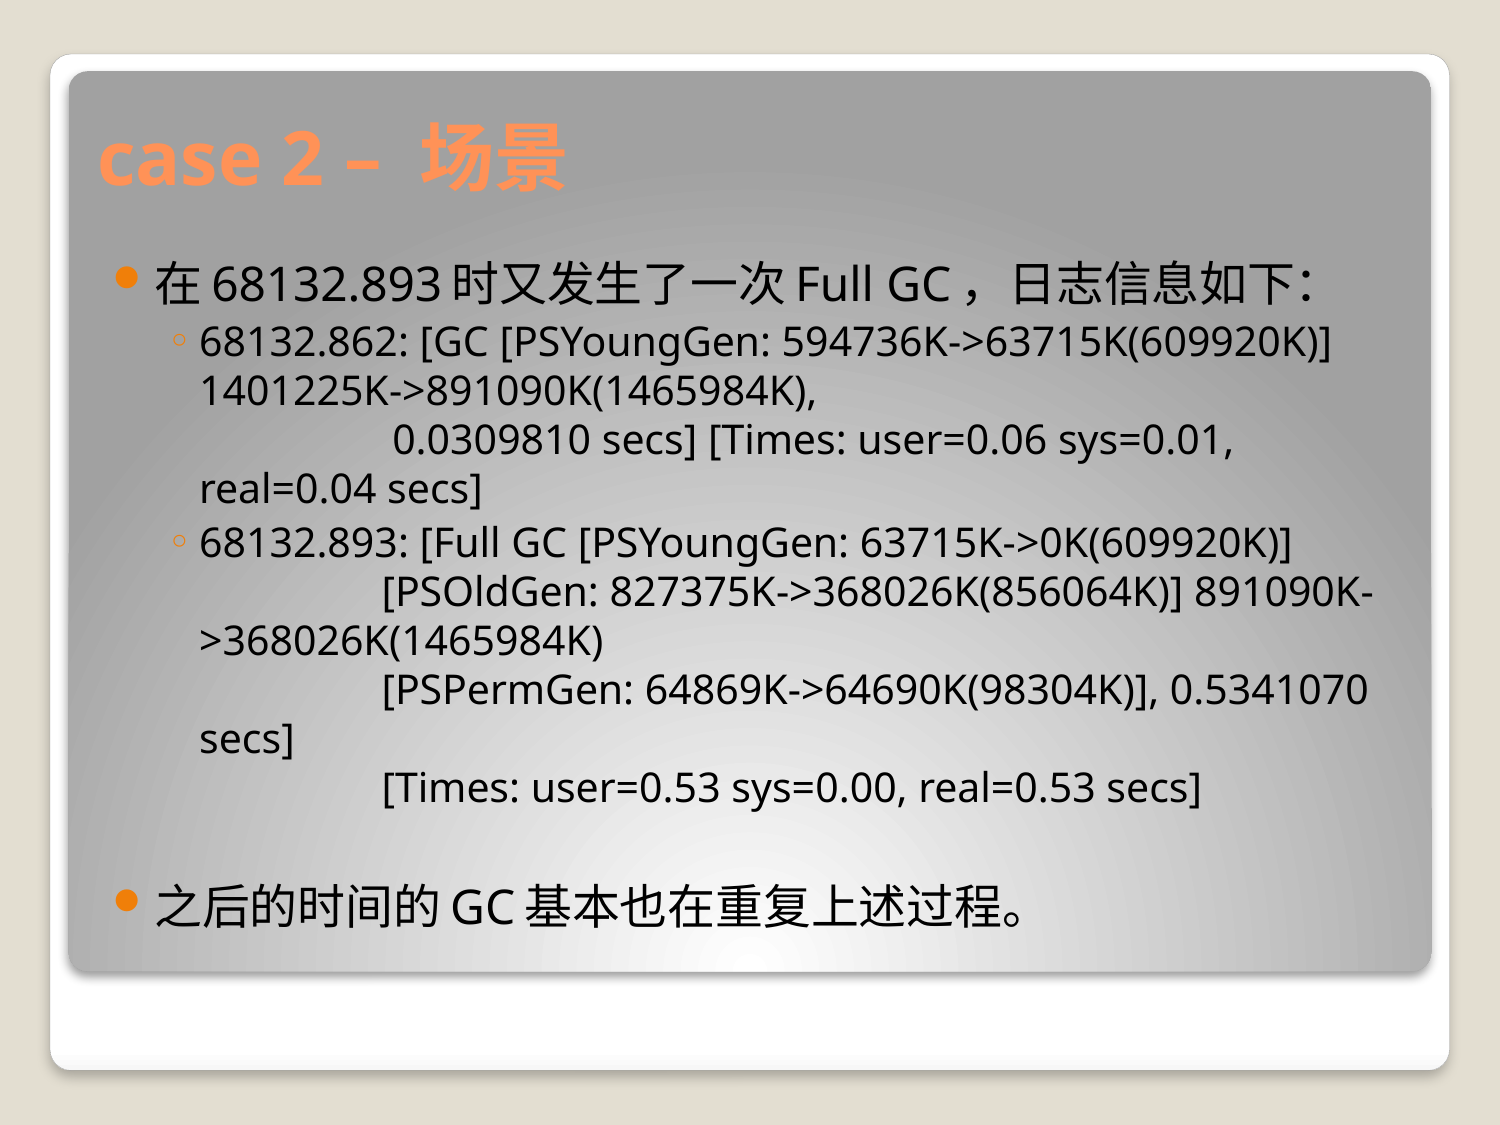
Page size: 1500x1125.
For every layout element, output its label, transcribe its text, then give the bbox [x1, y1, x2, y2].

title case 2 – 场景 [82, 82, 1425, 208]
list 在68132.893时又发生了一次Full GC，日志信息如下： 68132.862: [GC [PSYoungGen: 594736K->63715K(609920K)] 1401225K->891090K(1465984K), 0.0309810 secs] [Times: user=0.06 sys=0.01, real=0.04 secs] 68132.893: [Full GC [PSYoungGen: 63715K->0K(609920K)] [PSOldGen: 827375K->368026K(856064K)] 891090K->368026K(1465984K) [PSPermGen: 64869K->64690K(98304K)], 0.5341070 secs] [Times: user=0.53 sys=0.00, real=0.53 secs] 之后的时间的GC基本也在重复上述过程。 [82, 238, 1425, 950]
